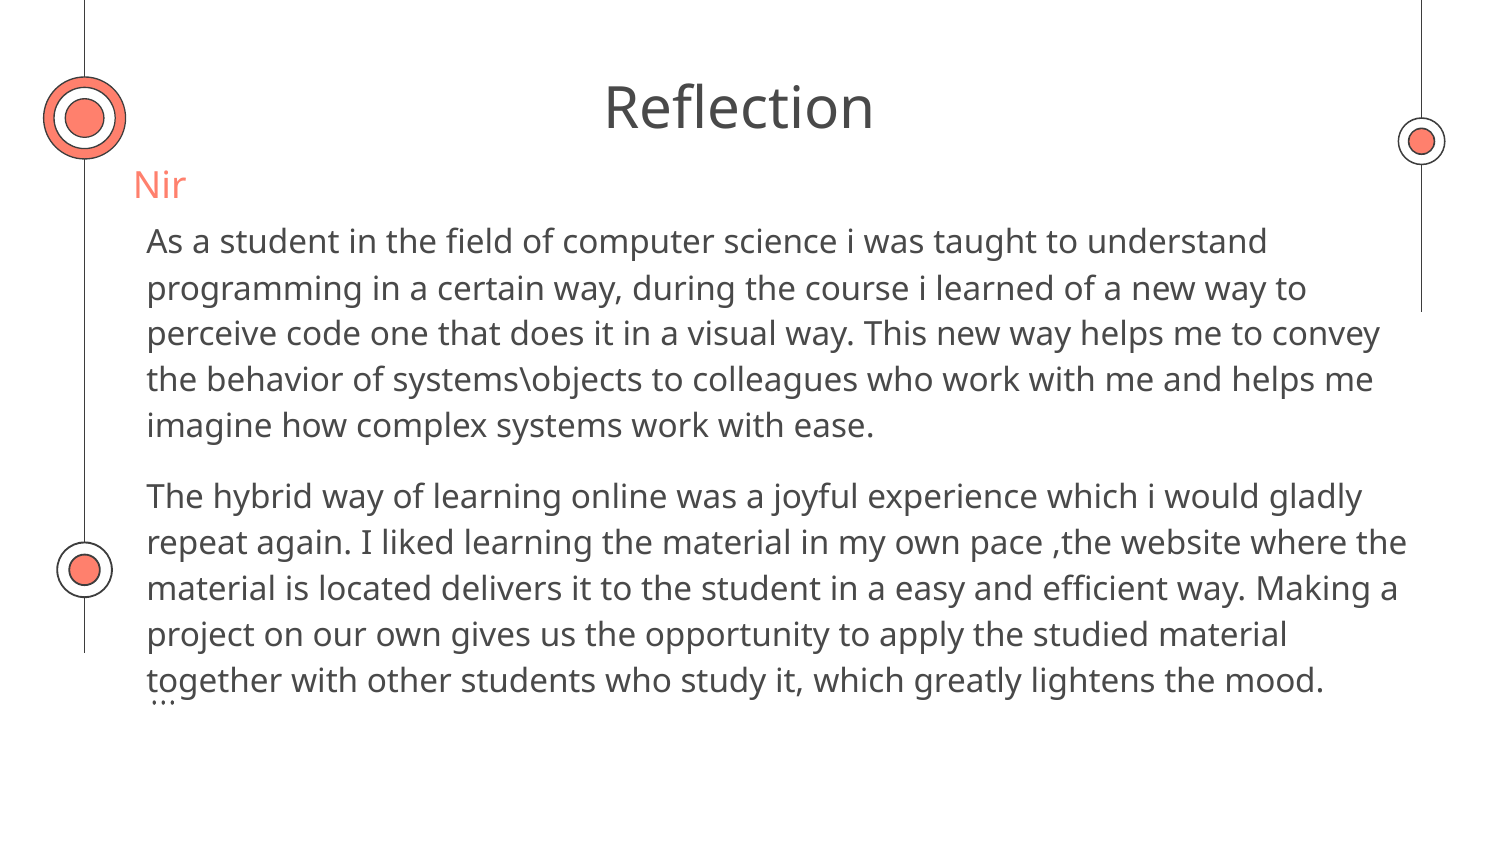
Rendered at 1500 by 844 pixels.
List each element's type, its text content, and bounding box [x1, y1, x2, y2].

text_box As a student in the field of computer science i was taught to understand programming in a certain way, during the course i learned of a new way to perceive code one that does it in a visual way. This new way helps me to convey the behavior of systems\objects to colleagues who work with me and helps me imagine how complex systems work with ease. The hybrid way of learning online was a joyful experience which i would gladly repeat again. I liked learning the material in my own pace ,the website where the material is located delivers it to the student in a easy and efficient way. Making a project on our own gives us the opportunity to apply the studied material together with other students who study it, which greatly lightens the mood. [131, 199, 1429, 714]
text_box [152, 700, 175, 705]
title Reflection [281, 55, 1197, 153]
subtitle Nir [117, 145, 334, 200]
